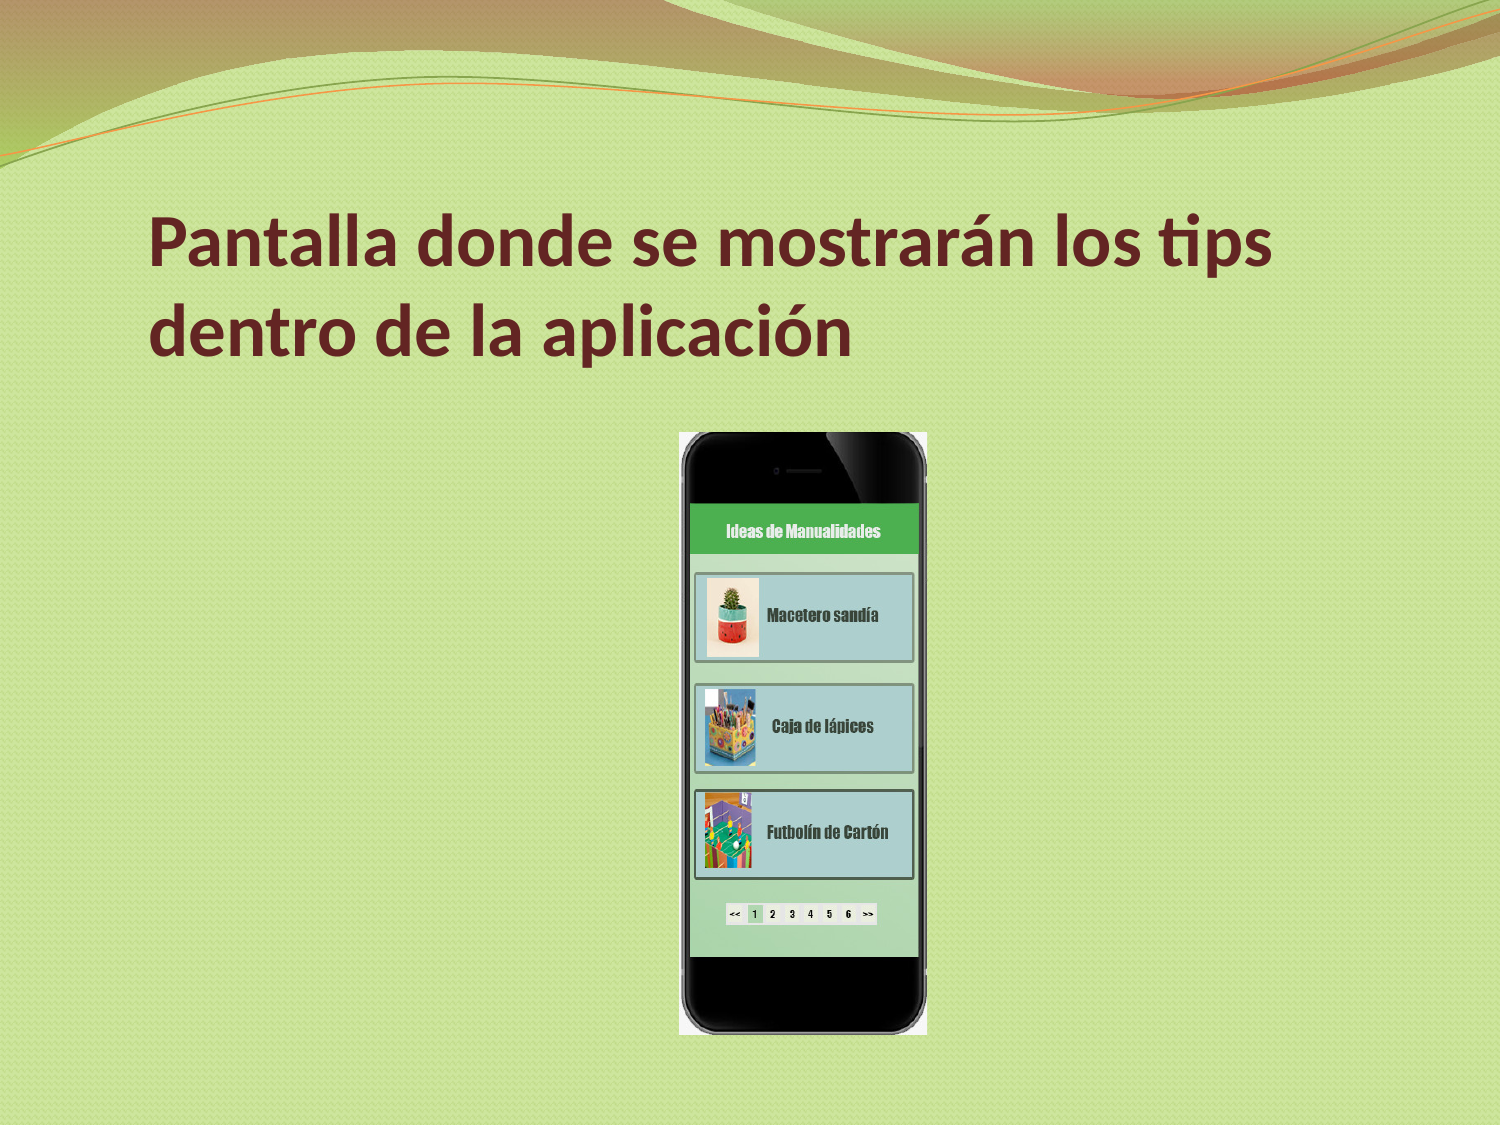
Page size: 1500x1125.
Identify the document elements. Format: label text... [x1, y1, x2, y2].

title Pantalla donde se mostrarán los tips dentro de la aplicación [148, 184, 1499, 372]
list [678, 432, 928, 1036]
